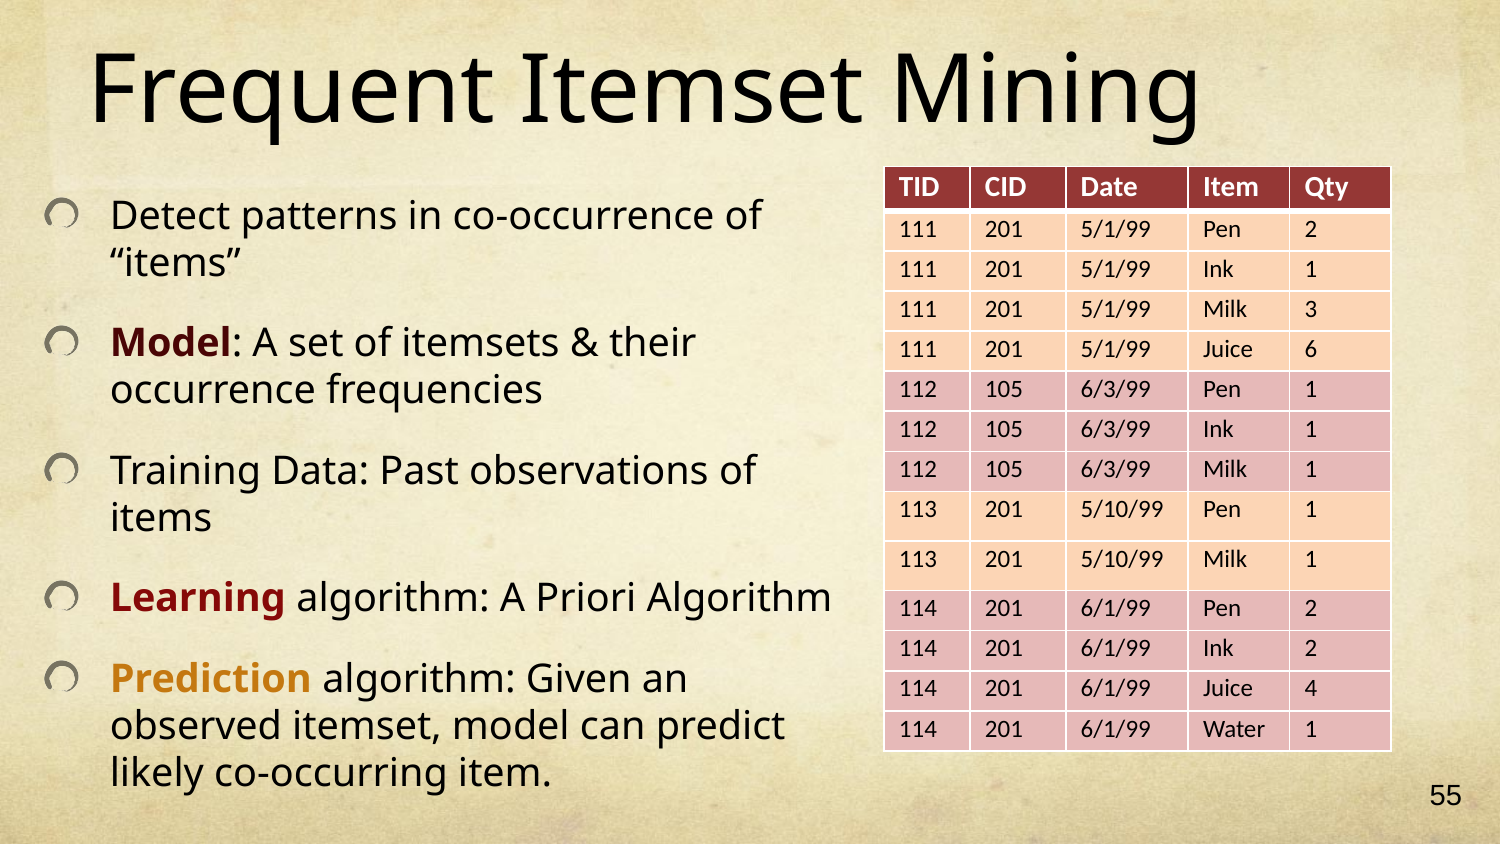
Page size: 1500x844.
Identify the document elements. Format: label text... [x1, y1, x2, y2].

table_cell 6/3/99 [1067, 372, 1187, 410]
table_cell 111 [885, 332, 969, 370]
table_cell 5/1/99 [1067, 214, 1187, 250]
table_cell 113 [885, 542, 969, 590]
table_cell 111 [885, 292, 969, 330]
table_cell Milk [1189, 542, 1289, 590]
table_cell 105 [971, 372, 1065, 410]
table_cell 5/1/99 [1067, 252, 1187, 290]
table_header TID [885, 167, 969, 208]
table_cell Pen [1189, 214, 1289, 250]
table_cell 6/1/99 [1067, 631, 1187, 670]
table_cell 1 [1290, 372, 1390, 410]
table_cell 5/1/99 [1067, 292, 1187, 330]
table_cell 2 [1290, 631, 1390, 670]
slide_number 55 [1233, 775, 1478, 813]
table_cell Water [1189, 712, 1289, 750]
table_cell 5/10/99 [1067, 542, 1187, 590]
table_cell 5/10/99 [1067, 492, 1187, 540]
table_cell Pen [1189, 372, 1289, 410]
table_cell Juice [1189, 332, 1289, 370]
table_cell 1 [1290, 252, 1390, 290]
table_cell 201 [971, 332, 1065, 370]
table_cell 6 [1290, 332, 1390, 370]
table_cell Ink [1189, 412, 1289, 451]
table_cell 114 [885, 631, 969, 670]
table_cell Ink [1189, 252, 1289, 290]
table_header Qty [1290, 167, 1390, 208]
table_cell Ink [1189, 631, 1289, 670]
table_cell 6/3/99 [1067, 452, 1187, 491]
table_cell 4 [1290, 672, 1390, 710]
table_cell 111 [885, 214, 969, 250]
table_header Item [1189, 167, 1289, 208]
table_cell 112 [885, 372, 969, 410]
table_cell 1 [1290, 452, 1390, 491]
table_cell 114 [885, 591, 969, 630]
table_cell 6/1/99 [1067, 712, 1187, 750]
picture [0, 0, 1500, 844]
table_cell 105 [971, 452, 1065, 491]
table_cell 201 [971, 214, 1065, 250]
table_cell 1 [1290, 542, 1390, 590]
table_cell 201 [971, 591, 1065, 630]
table_cell Juice [1189, 672, 1289, 710]
title Frequent Itemset Mining [72, 43, 1350, 126]
table_cell 201 [971, 492, 1065, 540]
table_header Date [1067, 167, 1187, 208]
table_cell 6/1/99 [1067, 672, 1187, 710]
table_cell 6/3/99 [1067, 412, 1187, 451]
table_cell 111 [885, 252, 969, 290]
table_cell Milk [1189, 292, 1289, 330]
table_cell 2 [1290, 591, 1390, 630]
table_cell 201 [971, 292, 1065, 330]
table_cell 1 [1290, 712, 1390, 750]
table_cell 113 [885, 492, 969, 540]
table_cell 112 [885, 452, 969, 491]
list Detect patterns in co-occurrence of “items” Model: A set of itemsets & their occurrence frequencies Training Data: Past observations of items Learning algorithm: A Priori Algorithm Prediction algorithm: Given an observed itemset, model can predict likely co-occurring item. [29, 182, 868, 813]
table_cell 201 [971, 252, 1065, 290]
table_cell 6/1/99 [1067, 591, 1187, 630]
table_header CID [971, 167, 1065, 208]
table_cell Pen [1189, 591, 1289, 630]
table_cell 1 [1290, 412, 1390, 451]
table_cell 201 [971, 712, 1065, 750]
table_cell 112 [885, 412, 969, 451]
table_cell 114 [885, 712, 969, 750]
table_cell Milk [1189, 452, 1289, 491]
table_cell 1 [1290, 492, 1390, 540]
table_cell 5/1/99 [1067, 332, 1187, 370]
table_cell 3 [1290, 292, 1390, 330]
table_cell 201 [971, 672, 1065, 710]
table_cell 105 [971, 412, 1065, 451]
table_cell Pen [1189, 492, 1289, 540]
table_cell 2 [1290, 214, 1390, 250]
table_cell 114 [885, 672, 969, 710]
table_cell 201 [971, 631, 1065, 670]
table_cell 201 [971, 542, 1065, 590]
